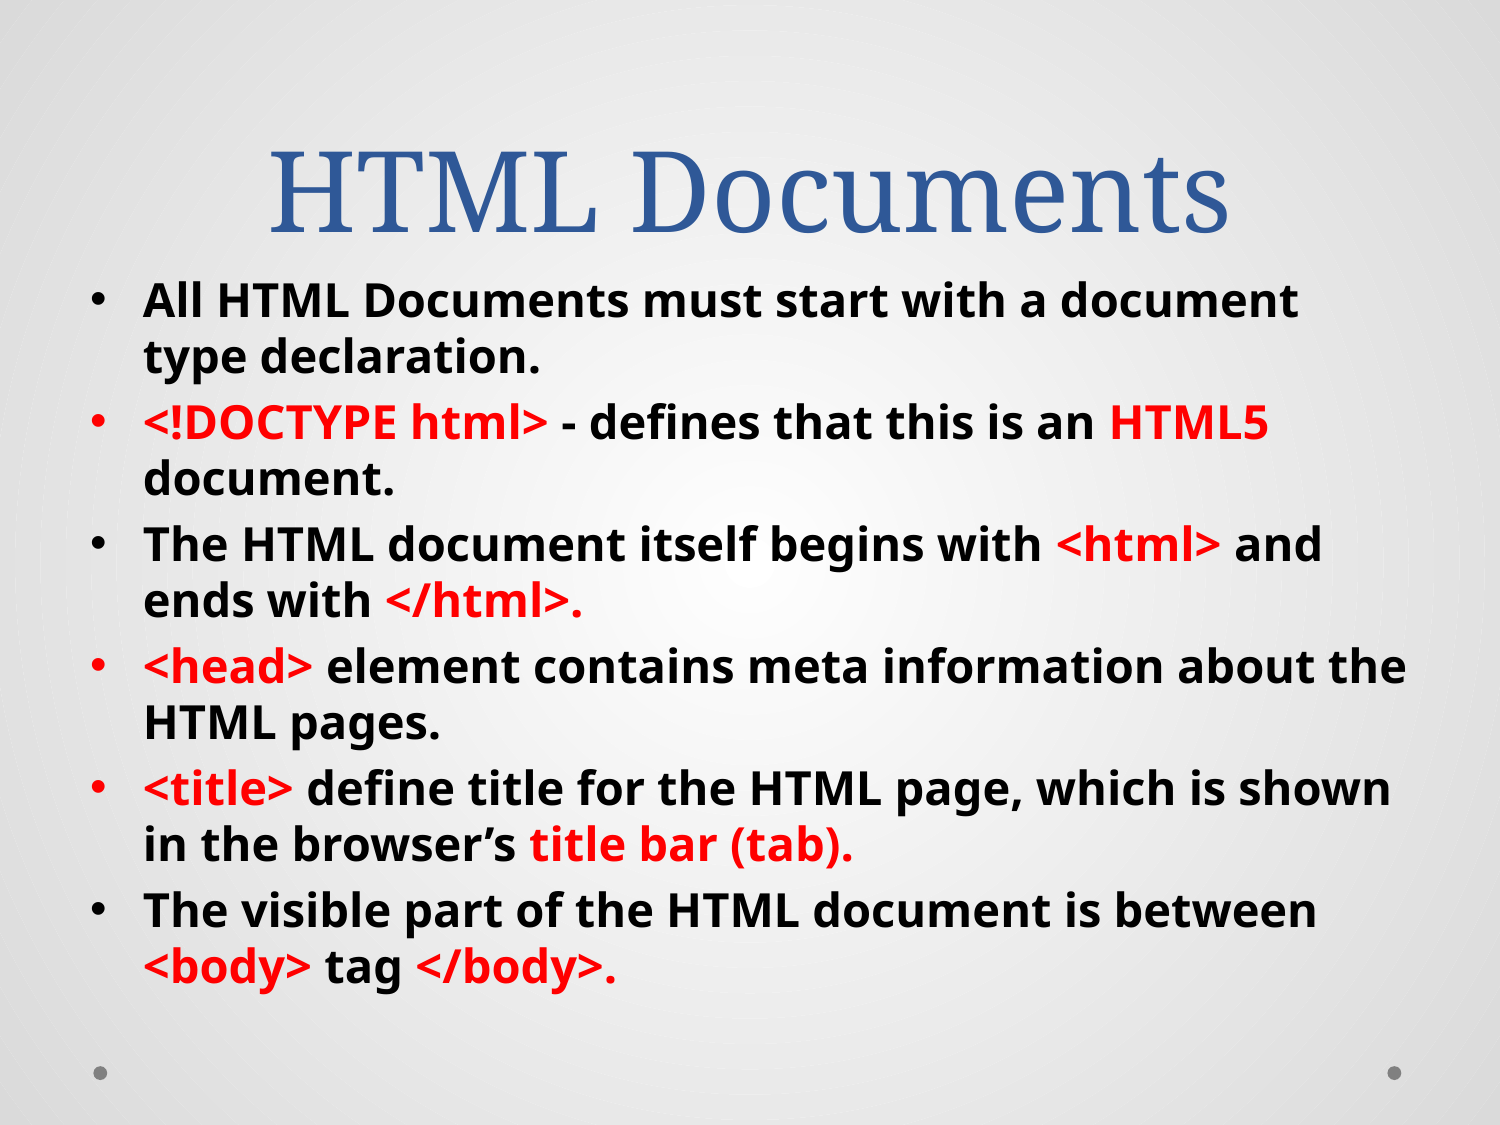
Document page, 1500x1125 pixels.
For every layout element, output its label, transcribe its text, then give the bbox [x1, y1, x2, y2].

list All HTML Documents must start with a document type declaration. <!DOCTYPE html> - defines that this is an HTML5 document. The HTML document itself begins with <html> and ends with </html>. <head> element contains meta information about the HTML pages. <title> define title for the HTML page, which is shown in the browser’s title bar (tab). The visible part of the HTML document is between <body> tag </body>. [75, 262, 1425, 1005]
title HTML Documents [75, 0, 1425, 262]
